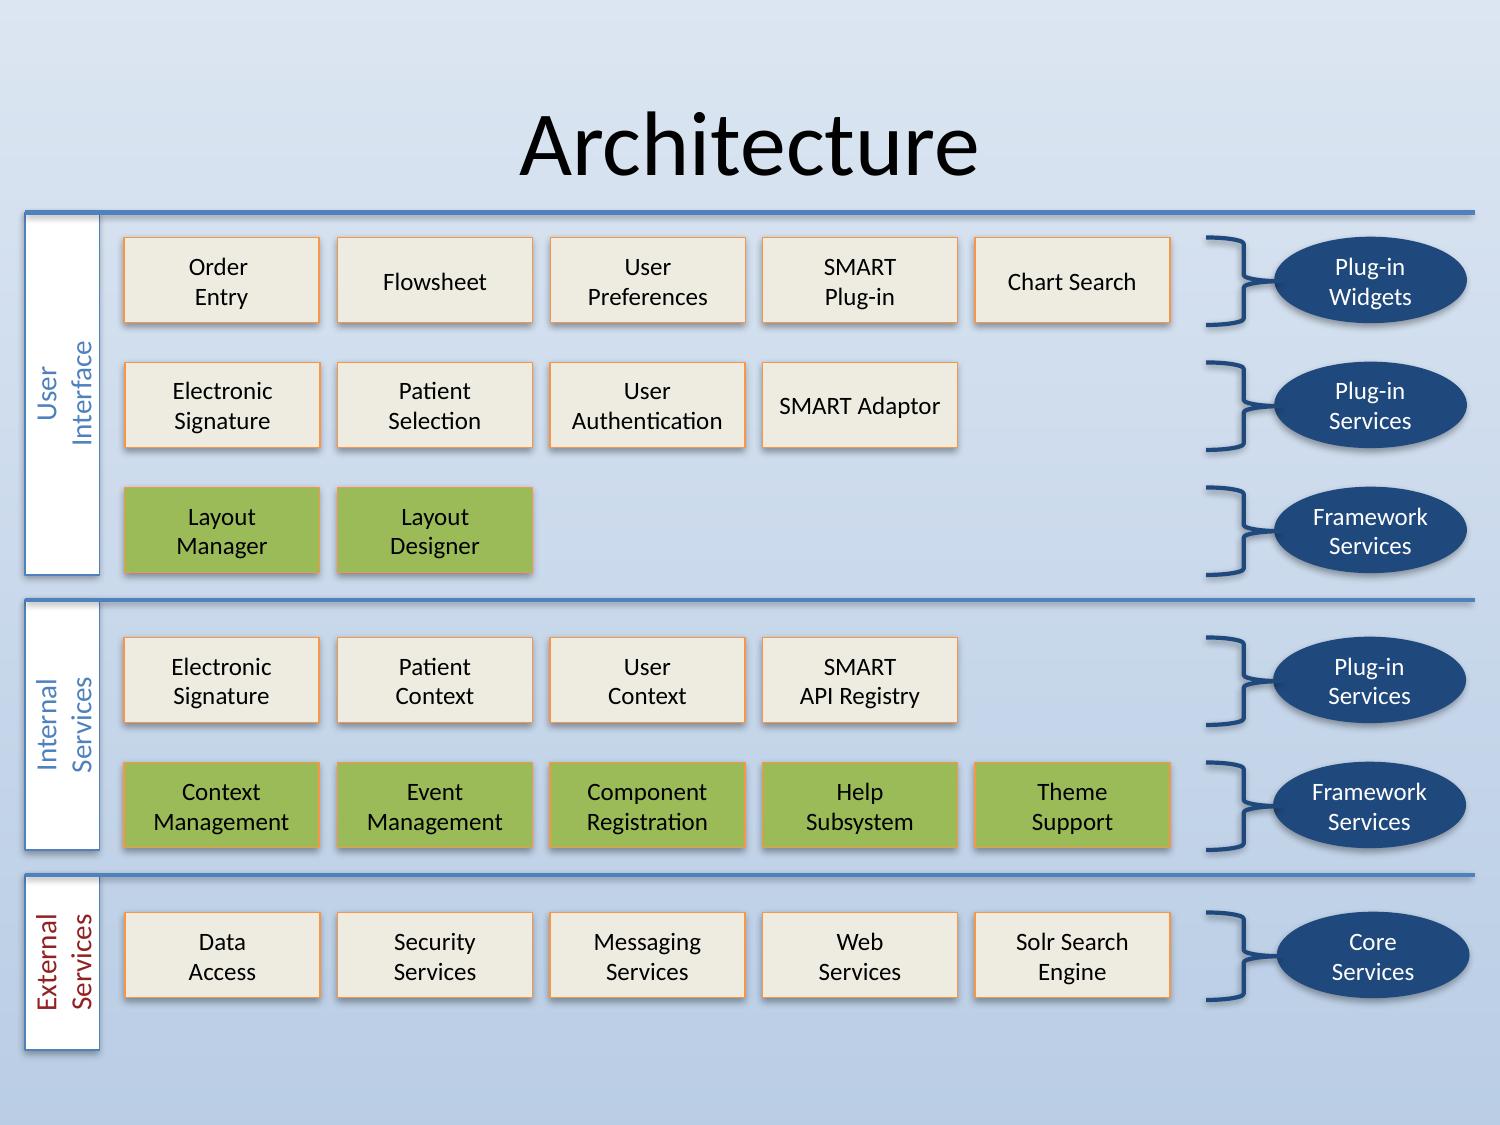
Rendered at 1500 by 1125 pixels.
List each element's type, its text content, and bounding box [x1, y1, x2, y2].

text_box Electronic Signature [123, 637, 320, 723]
text_box [1206, 235, 1284, 328]
text_box Help Subsystem [762, 762, 958, 848]
text_box Security Services [337, 912, 533, 998]
text_box User Interface [24, 222, 100, 576]
text_box Chart Search [974, 237, 1171, 323]
text_box Theme Support [974, 762, 1171, 848]
text_box Flowsheet [337, 237, 533, 323]
text_box Layout Designer [337, 487, 533, 573]
text_box Web Services [762, 912, 958, 998]
text_box Patient Selection [337, 362, 533, 448]
text_box [1206, 485, 1284, 578]
text_box User Authentication [549, 362, 746, 448]
text_box SMART Plug-in [762, 237, 958, 323]
text_box SMART API Registry [762, 637, 958, 723]
text_box Internal Services [24, 609, 100, 851]
text_box Order Entry [123, 237, 320, 323]
text_box Component Registration [549, 762, 746, 848]
text_box Data Access [124, 912, 321, 998]
text_box Patient Context [337, 637, 533, 723]
text_box [1206, 360, 1284, 453]
text_box Plug-in Services [1274, 361, 1467, 449]
text_box User Preferences [550, 237, 746, 323]
text_box Event Management [337, 762, 533, 848]
text_box Context Management [123, 762, 320, 848]
text_box Framework Services [1274, 486, 1467, 574]
text_box User Context [549, 637, 746, 723]
text_box Core Services [1277, 911, 1470, 999]
text_box External Services [24, 884, 100, 1051]
text_box [1206, 635, 1284, 728]
text_box Electronic Signature [124, 362, 321, 448]
text_box [1206, 910, 1284, 1003]
text_box Plug-in Widgets [1274, 236, 1467, 324]
text_box Messaging Services [549, 912, 746, 998]
text_box Framework Services [1273, 761, 1467, 849]
text_box Layout Manager [124, 487, 320, 573]
text_box Solr Search Engine [974, 912, 1171, 998]
text_box [1206, 760, 1284, 853]
text_box SMART Adaptor [762, 362, 958, 448]
title Architecture [104, 223, 1425, 233]
title Architecture [75, 45, 1425, 209]
text_box Plug-in Services [1273, 636, 1467, 724]
